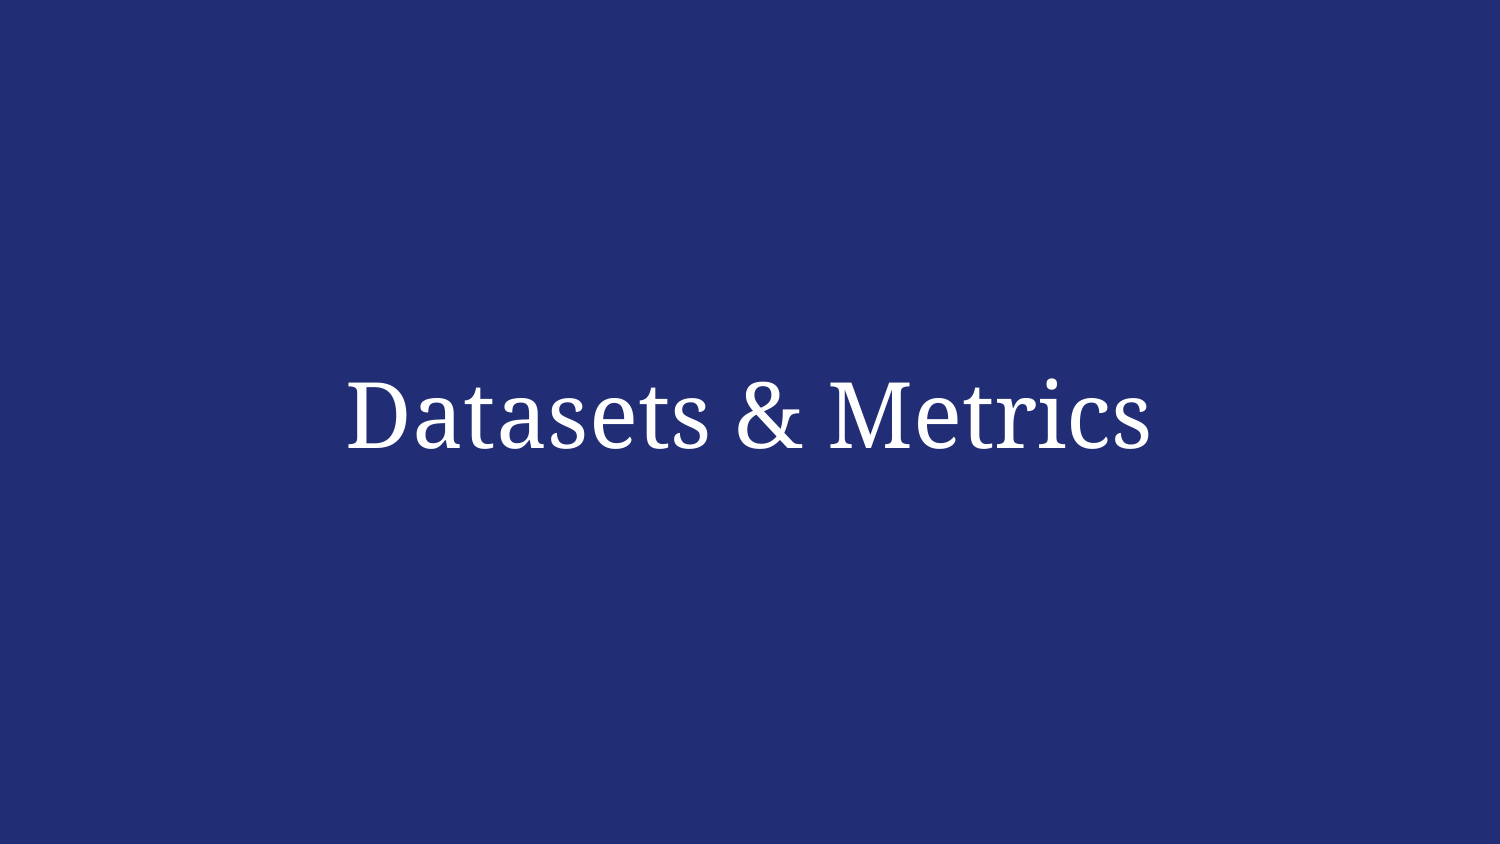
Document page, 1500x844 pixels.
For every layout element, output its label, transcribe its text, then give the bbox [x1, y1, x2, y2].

text_box Datasets & Metrics [155, 341, 1345, 484]
